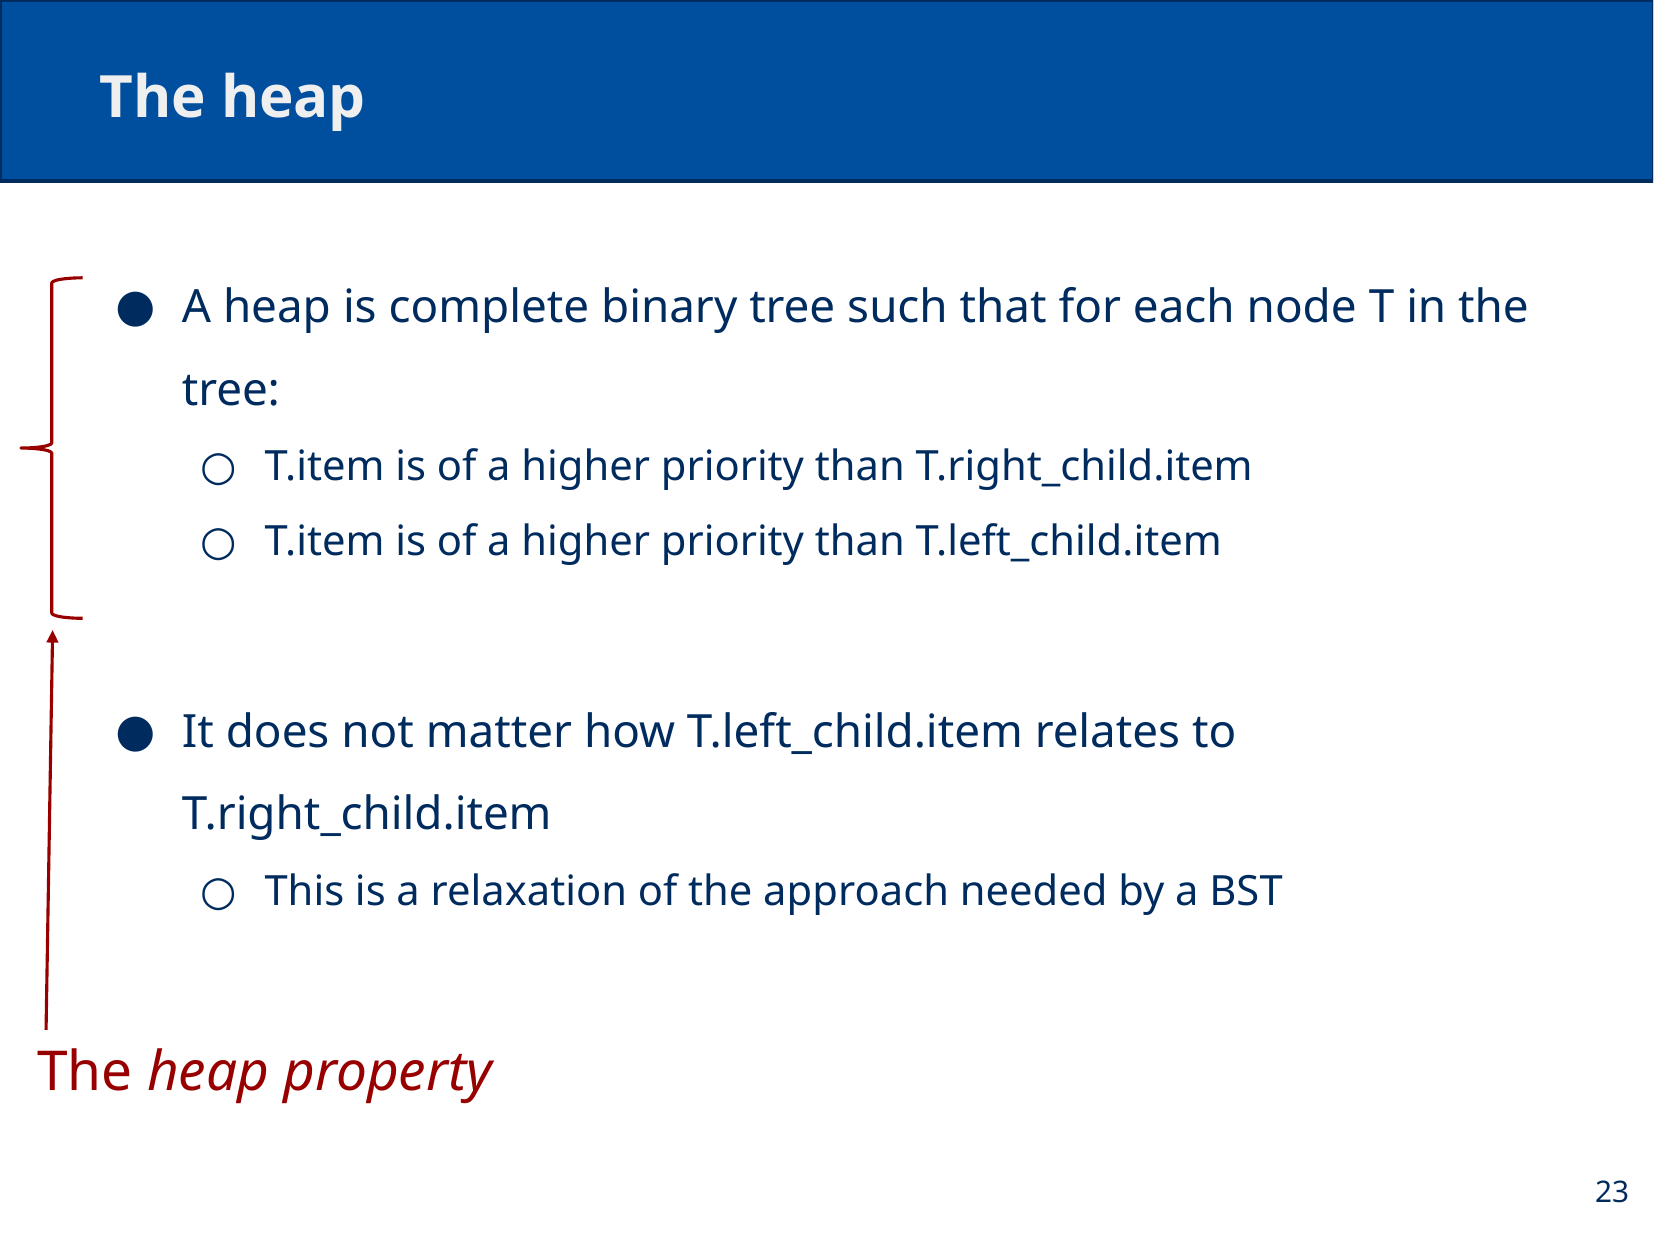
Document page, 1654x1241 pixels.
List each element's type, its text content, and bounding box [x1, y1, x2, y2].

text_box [45, 629, 53, 1031]
title The heap [82, 36, 1571, 146]
text_box [20, 277, 83, 619]
text_box The heap property [20, 1019, 547, 1130]
list A heap is complete binary tree such that for each node T in the tree: T.item is of a higher priority than T.right_child.item T.item is of a higher priority than T.left_child.item It does not matter how T.left_child.item relates to T.right_child.item This is a relaxation of the approach needed by a BST [82, 232, 1571, 1188]
slide_number 23 [1546, 1145, 1647, 1241]
